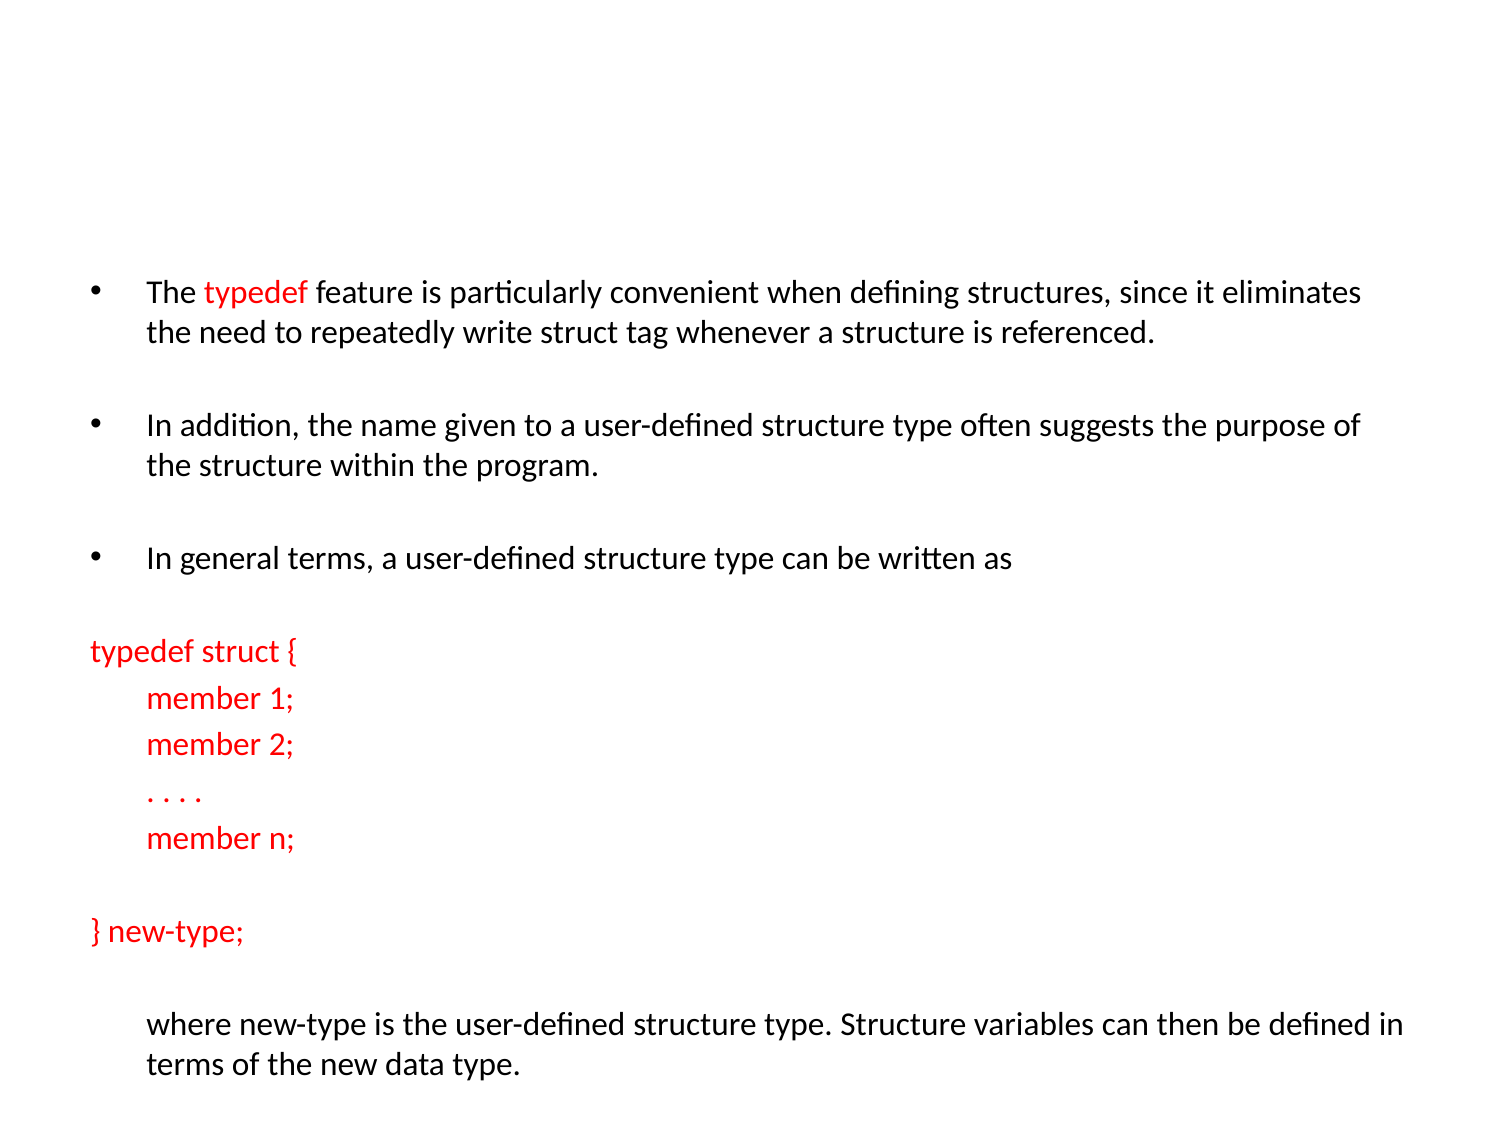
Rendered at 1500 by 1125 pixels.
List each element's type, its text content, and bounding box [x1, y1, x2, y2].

list The typedef feature is particularly convenient when defining structures, since it eliminates the need to repeatedly write struct tag whenever a structure is referenced. In addition, the name given to a user-defined structure type often suggests the purpose of the structure within the program. In general terms, a user-defined structure type can be written as typedef struct { member 1; member 2; . . . . member n; } new-type; where new-type is the user-defined structure type. Structure variables can then be defined in terms of the new data type. [75, 262, 1425, 1125]
